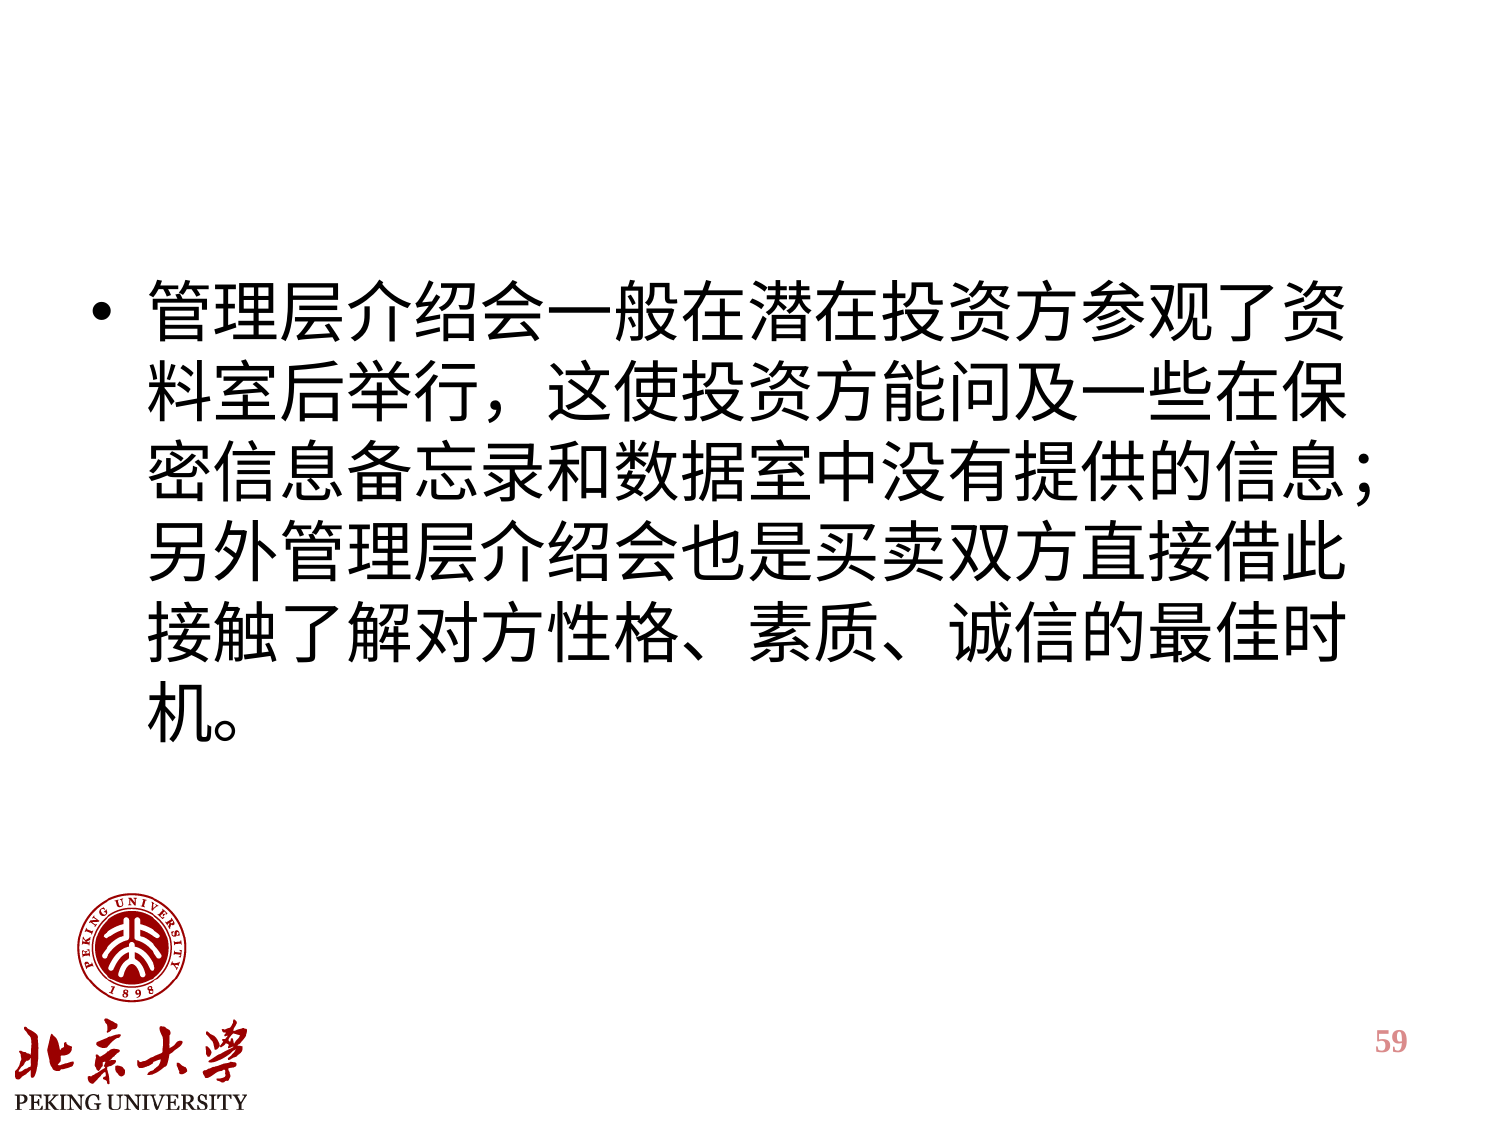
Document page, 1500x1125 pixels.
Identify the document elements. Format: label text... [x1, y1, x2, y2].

picture [14, 893, 247, 1110]
list 管理层介绍会一般在潜在投资方参观了资料室后举行，这使投资方能问及一些在保密信息备忘录和数据室中没有提供的信息；另外管理层介绍会也是买卖双方直接借此接触了解对方性格、素质、诚信的最佳时机。 [75, 262, 1425, 1005]
slide_number 59 [1246, 1009, 1424, 1069]
